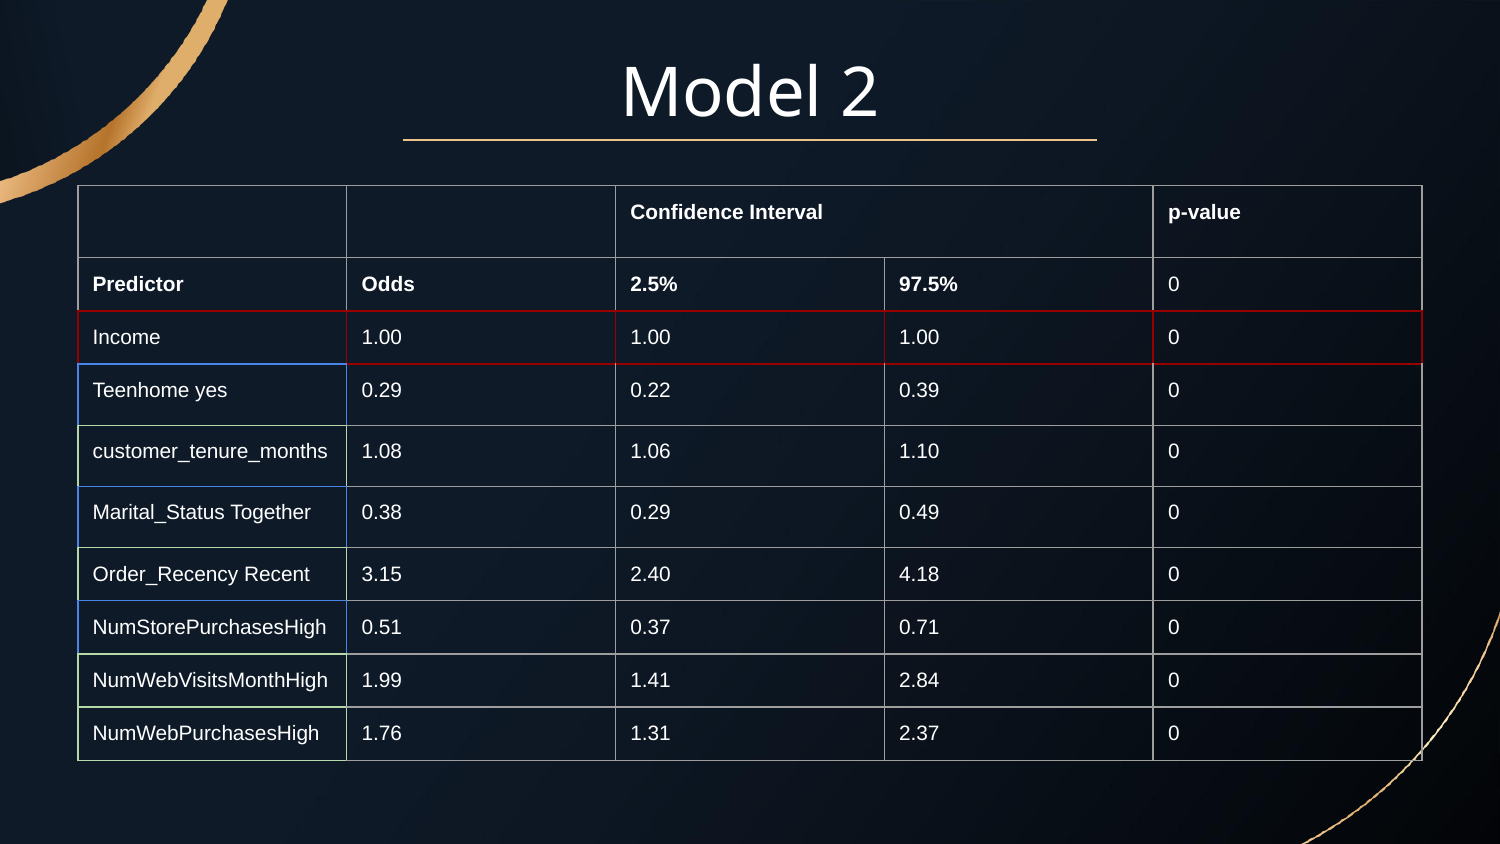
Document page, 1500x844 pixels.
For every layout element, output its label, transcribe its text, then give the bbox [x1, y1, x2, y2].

table_cell Order_Recency Recent [79, 548, 346, 600]
table_cell Odds [347, 258, 615, 310]
table_cell 1.06 [616, 426, 884, 486]
table_cell 0.71 [885, 601, 1152, 653]
table_cell 0 [1154, 601, 1421, 653]
table_cell 97.5% [885, 258, 1152, 310]
table_cell 2.5% [616, 258, 884, 310]
table_cell Predictor [79, 258, 346, 310]
table_cell 1.31 [616, 708, 884, 760]
table_cell 1.10 [885, 426, 1152, 486]
table_cell 1.99 [347, 655, 615, 706]
picture [0, 0, 1500, 844]
table_cell customer_tenure_months [79, 426, 346, 486]
table_cell 1.00 [885, 312, 1152, 363]
table_cell Teenhome yes [79, 365, 346, 425]
table_cell 2.84 [885, 655, 1152, 706]
table_cell 0.51 [347, 601, 615, 653]
table_cell 0.37 [616, 601, 884, 653]
table_cell Income [79, 312, 346, 363]
table_cell 0.39 [885, 365, 1152, 425]
table_cell 0 [1154, 487, 1421, 547]
table_cell NumWebPurchasesHigh [79, 708, 346, 760]
table_cell 0 [1154, 548, 1421, 600]
table_cell 0.29 [347, 365, 615, 425]
title Model 2 [116, 50, 1383, 129]
table_cell 0.29 [616, 487, 884, 547]
table_cell 1.41 [616, 655, 884, 706]
table_cell 1.00 [347, 312, 615, 363]
table_cell 2.40 [616, 548, 884, 600]
table_cell 0 [1154, 708, 1421, 760]
table_cell 2.37 [885, 708, 1152, 760]
table_cell 1.00 [616, 312, 884, 363]
table_cell 0 [1154, 655, 1421, 706]
table_cell 0 [1154, 426, 1421, 486]
table_cell 0 [1154, 258, 1421, 310]
table_cell NumWebVisitsMonthHigh [79, 655, 346, 706]
table_cell Marital_Status Together [79, 487, 346, 547]
table_cell NumStorePurchasesHigh [79, 601, 346, 653]
table_cell 1.08 [347, 426, 615, 486]
table_header [347, 186, 615, 257]
table_header Confidence Interval [616, 186, 1152, 257]
table_cell 3.15 [347, 548, 615, 600]
table_cell 0 [1154, 312, 1421, 363]
table_cell 0.38 [347, 487, 615, 547]
table_cell 4.18 [885, 548, 1152, 600]
table_cell 1.76 [347, 708, 615, 760]
table_cell 0.49 [885, 487, 1152, 547]
table_cell 0 [1154, 365, 1421, 425]
table_header p-value [1154, 186, 1421, 257]
table_header [79, 186, 346, 257]
table_cell 0.22 [616, 365, 884, 425]
